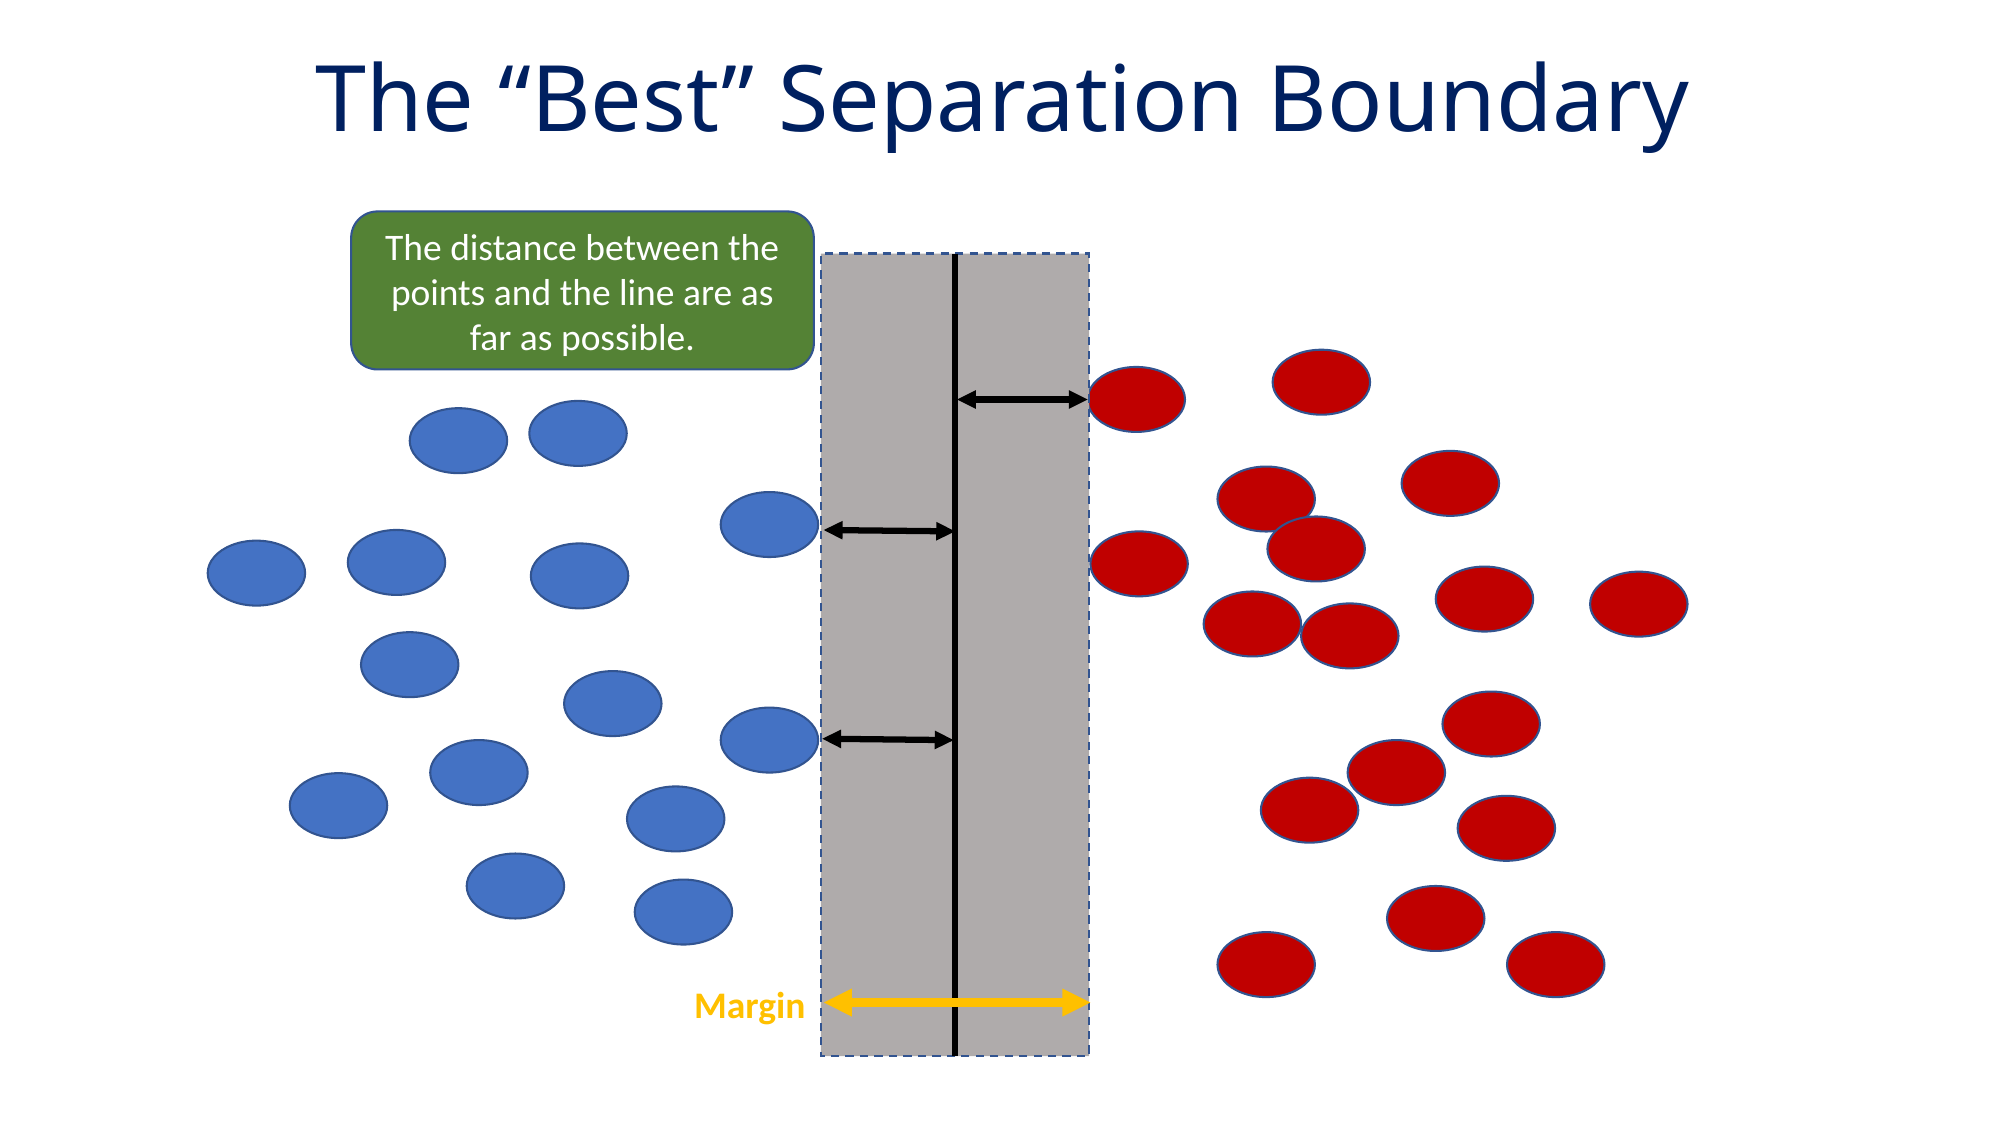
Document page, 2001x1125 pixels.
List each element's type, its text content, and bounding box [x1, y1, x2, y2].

text_box [528, 399, 628, 467]
text_box The distance between the points and the line are as far as possible. [350, 210, 815, 371]
text_box [1090, 365, 1187, 433]
text_box [1202, 590, 1303, 658]
text_box [1216, 465, 1316, 533]
text_box [820, 1007, 955, 1057]
text_box [1589, 570, 1689, 638]
text_box [625, 785, 726, 853]
text_box [1216, 931, 1316, 999]
text_box [465, 852, 566, 920]
text_box [359, 631, 460, 699]
text_box [956, 1004, 1090, 1057]
text_box [1266, 515, 1366, 583]
text_box [563, 670, 663, 738]
text_box [429, 739, 529, 807]
text_box [1400, 449, 1501, 517]
text_box [1434, 565, 1535, 633]
text_box [719, 491, 820, 559]
text_box [1385, 884, 1486, 952]
text_box [1090, 530, 1189, 598]
text_box [1456, 794, 1557, 862]
text_box [288, 772, 389, 840]
text_box [529, 542, 630, 610]
text_box [1346, 739, 1447, 807]
text_box [820, 252, 1090, 1001]
text_box [1300, 602, 1400, 670]
text_box [1441, 690, 1541, 758]
text_box [1271, 348, 1372, 416]
text_box [719, 706, 820, 774]
text_box [1259, 776, 1360, 844]
text_box [346, 528, 447, 596]
title The “Best” Separation Boundary [58, 7, 1948, 196]
text_box [206, 539, 307, 607]
text_box [633, 878, 734, 946]
text_box [408, 407, 509, 475]
text_box Margin [679, 973, 838, 1034]
text_box [1505, 931, 1606, 999]
